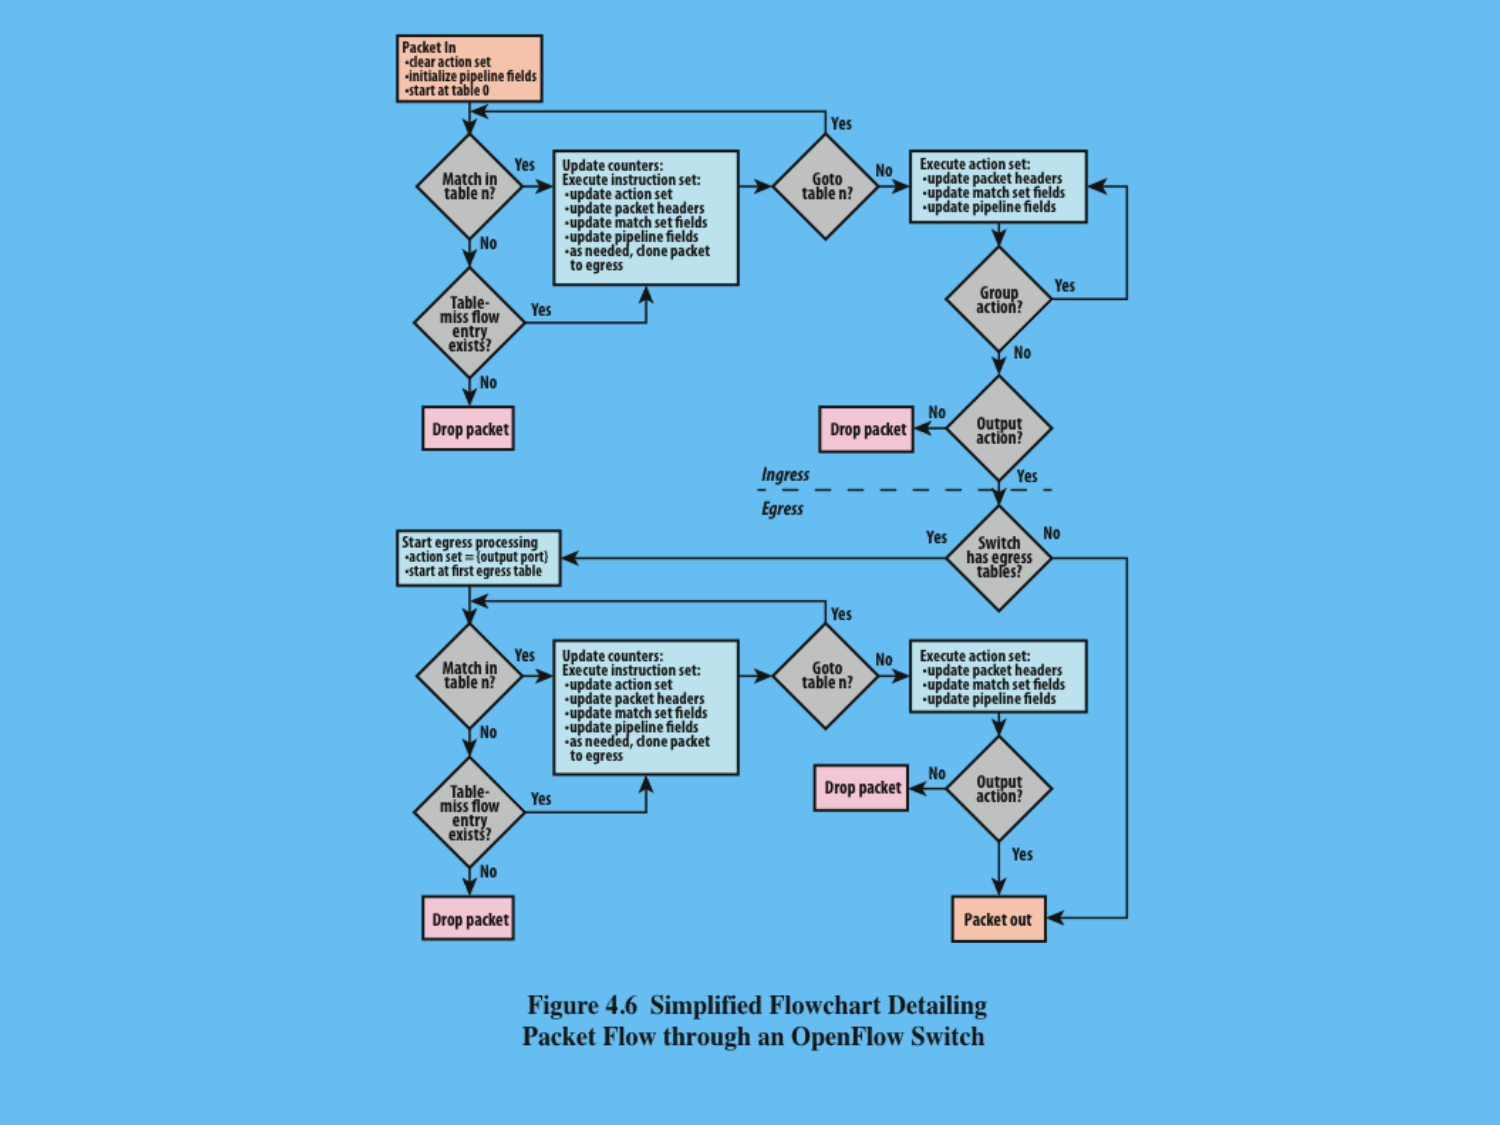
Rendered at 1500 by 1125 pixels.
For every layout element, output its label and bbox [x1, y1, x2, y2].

picture [315, 0, 1185, 1125]
